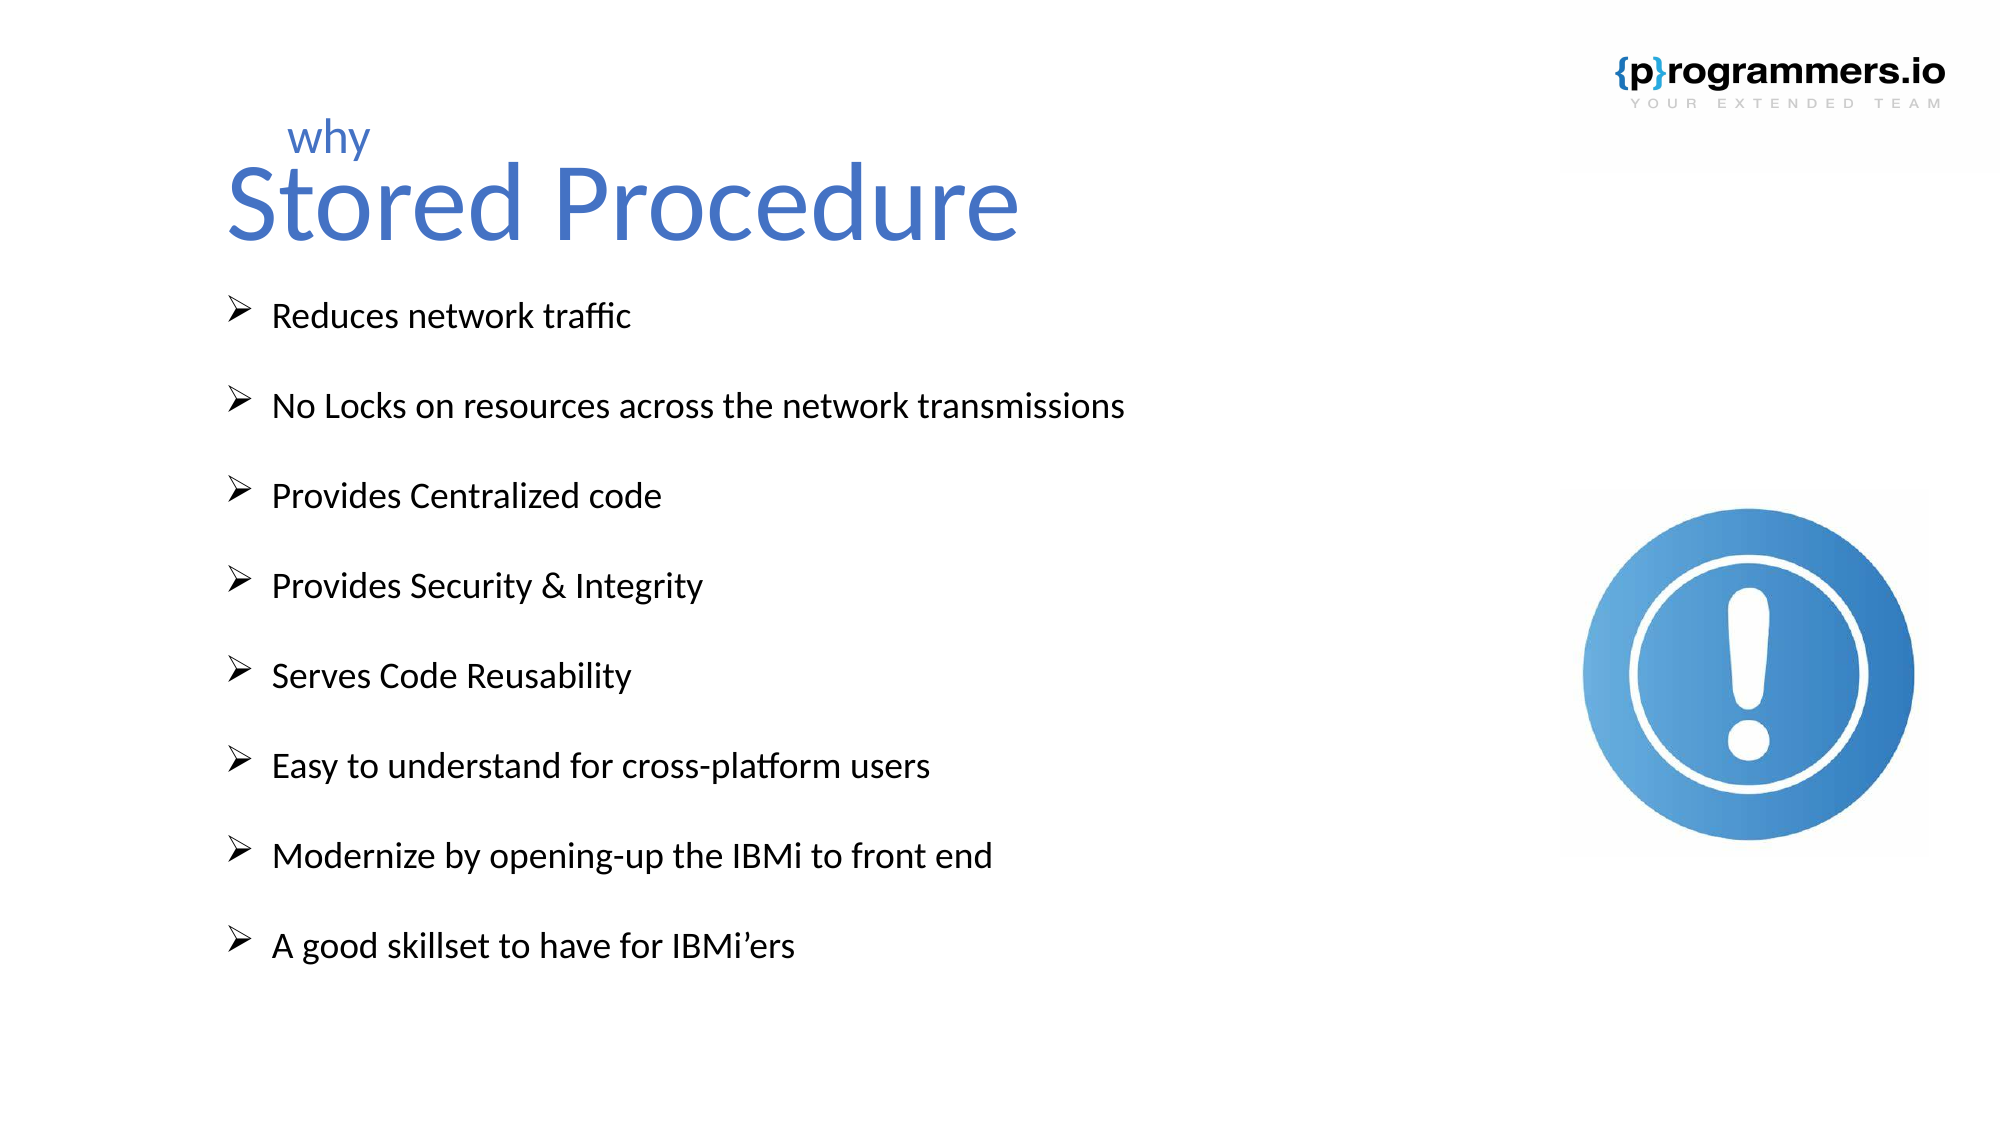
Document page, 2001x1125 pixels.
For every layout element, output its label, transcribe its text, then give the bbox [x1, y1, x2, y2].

picture [1560, 489, 1929, 858]
picture [1560, 0, 2000, 173]
text_box why [271, 96, 386, 172]
text_box Reduces network traffic No Locks on resources across the network transmissions Provides Centralized code Provides Security & Integrity Serves Code Reusability Easy to understand for cross-platform users Modernize by opening-up the IBMi to front end A good skillset to have for IBMi’ers [210, 283, 1589, 974]
text_box Stored Procedure [211, 120, 1038, 271]
